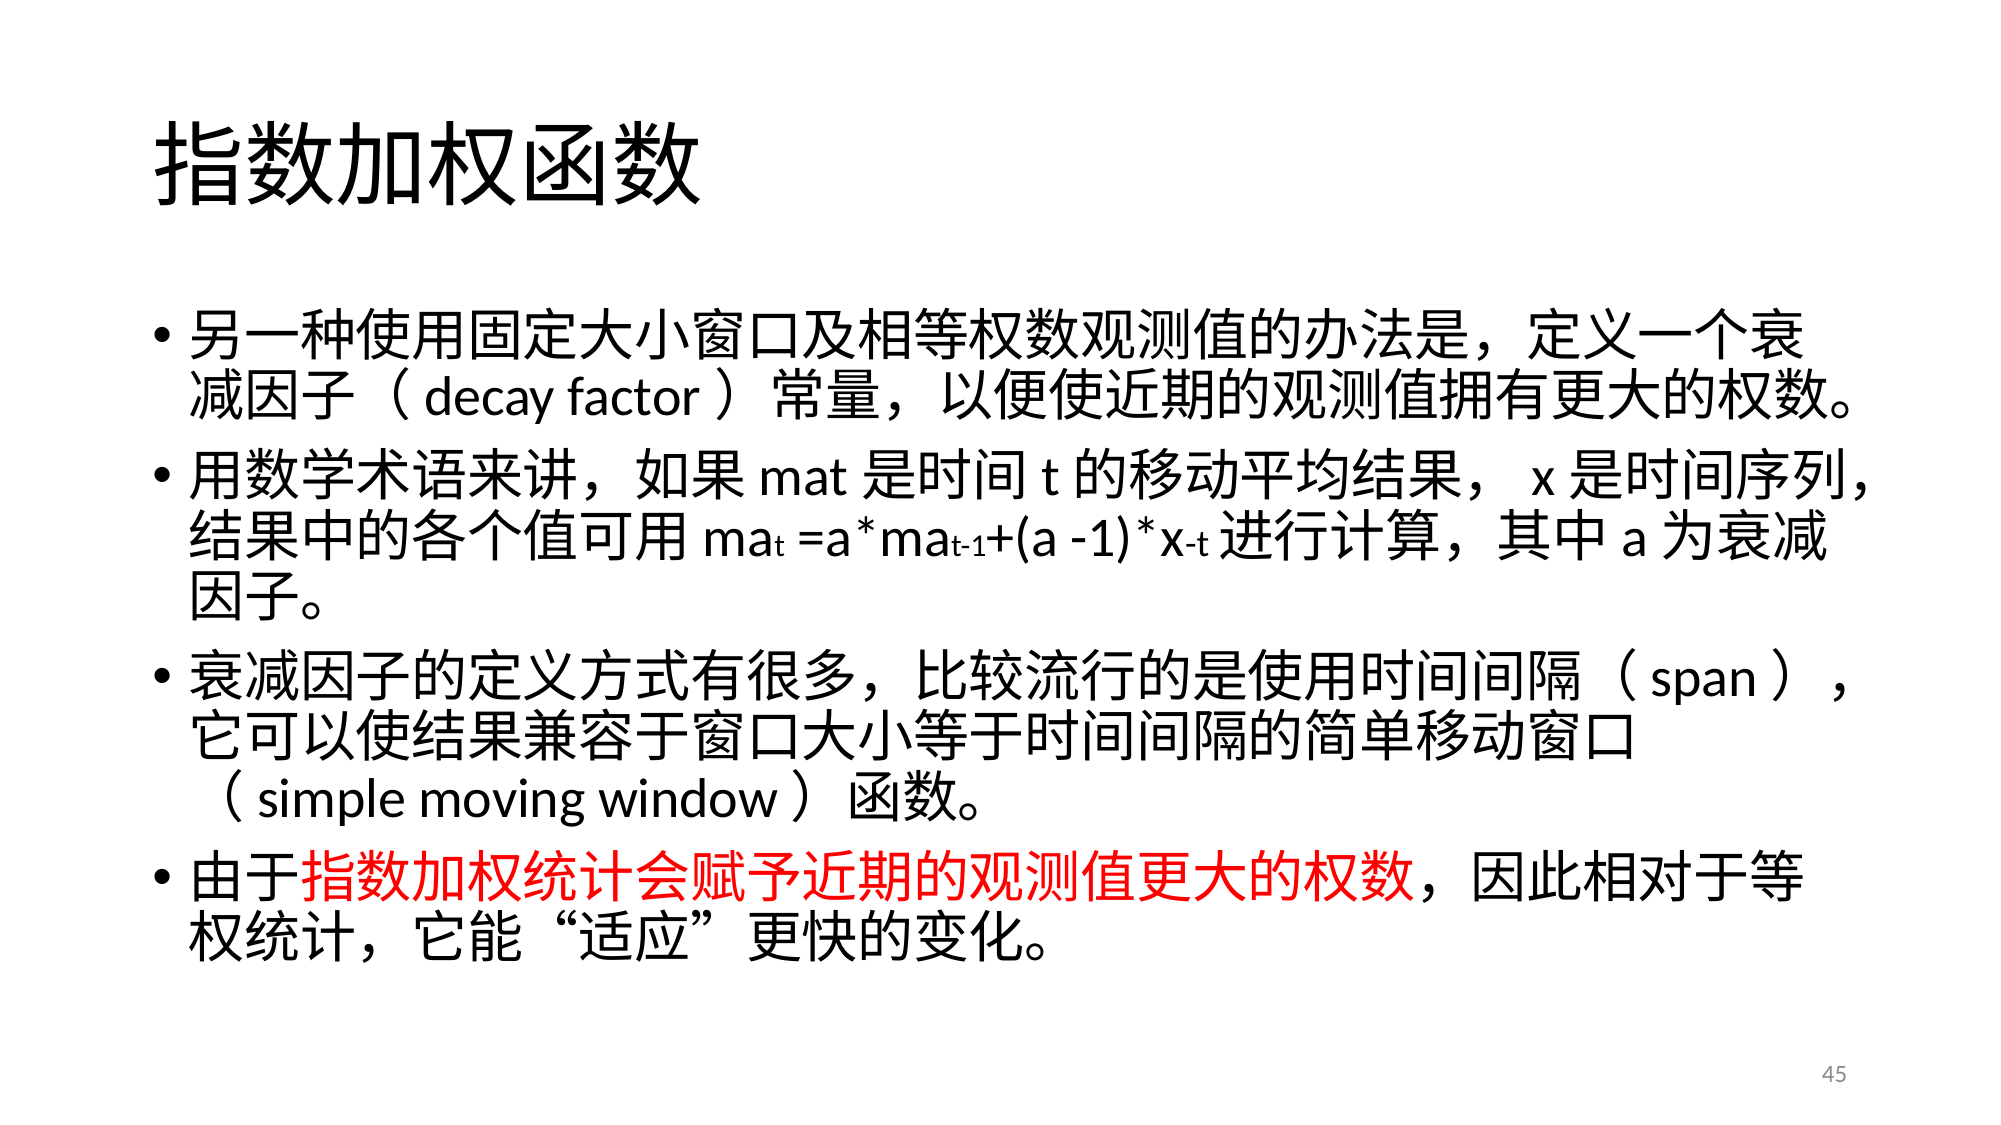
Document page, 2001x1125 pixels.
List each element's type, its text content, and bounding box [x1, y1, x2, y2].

title 指数加权函数 [137, 59, 1863, 278]
list 另一种使用固定大小窗口及相等权数观测值的办法是，定义一个衰减因子（decay factor）常量，以便使近期的观测值拥有更大的权数。 用数学术语来讲，如果mat是时间t的移动平均结果，x是时间序列，结果中的各个值可用mat =a*mat-1+(a -1)*x-t进行计算，其中a为衰减因子。 衰减因子的定义方式有很多，比较流行的是使用时间间隔（span），它可以使结果兼容于窗口大小等于时间间隔的简单移动窗口（simple moving window）函数。 由于指数加权统计会赋予近期的观测值更大的权数，因此相对于等权统计，它能“适应”更快的变化。 [137, 299, 1863, 1014]
slide_number 45 [1412, 1042, 1863, 1103]
